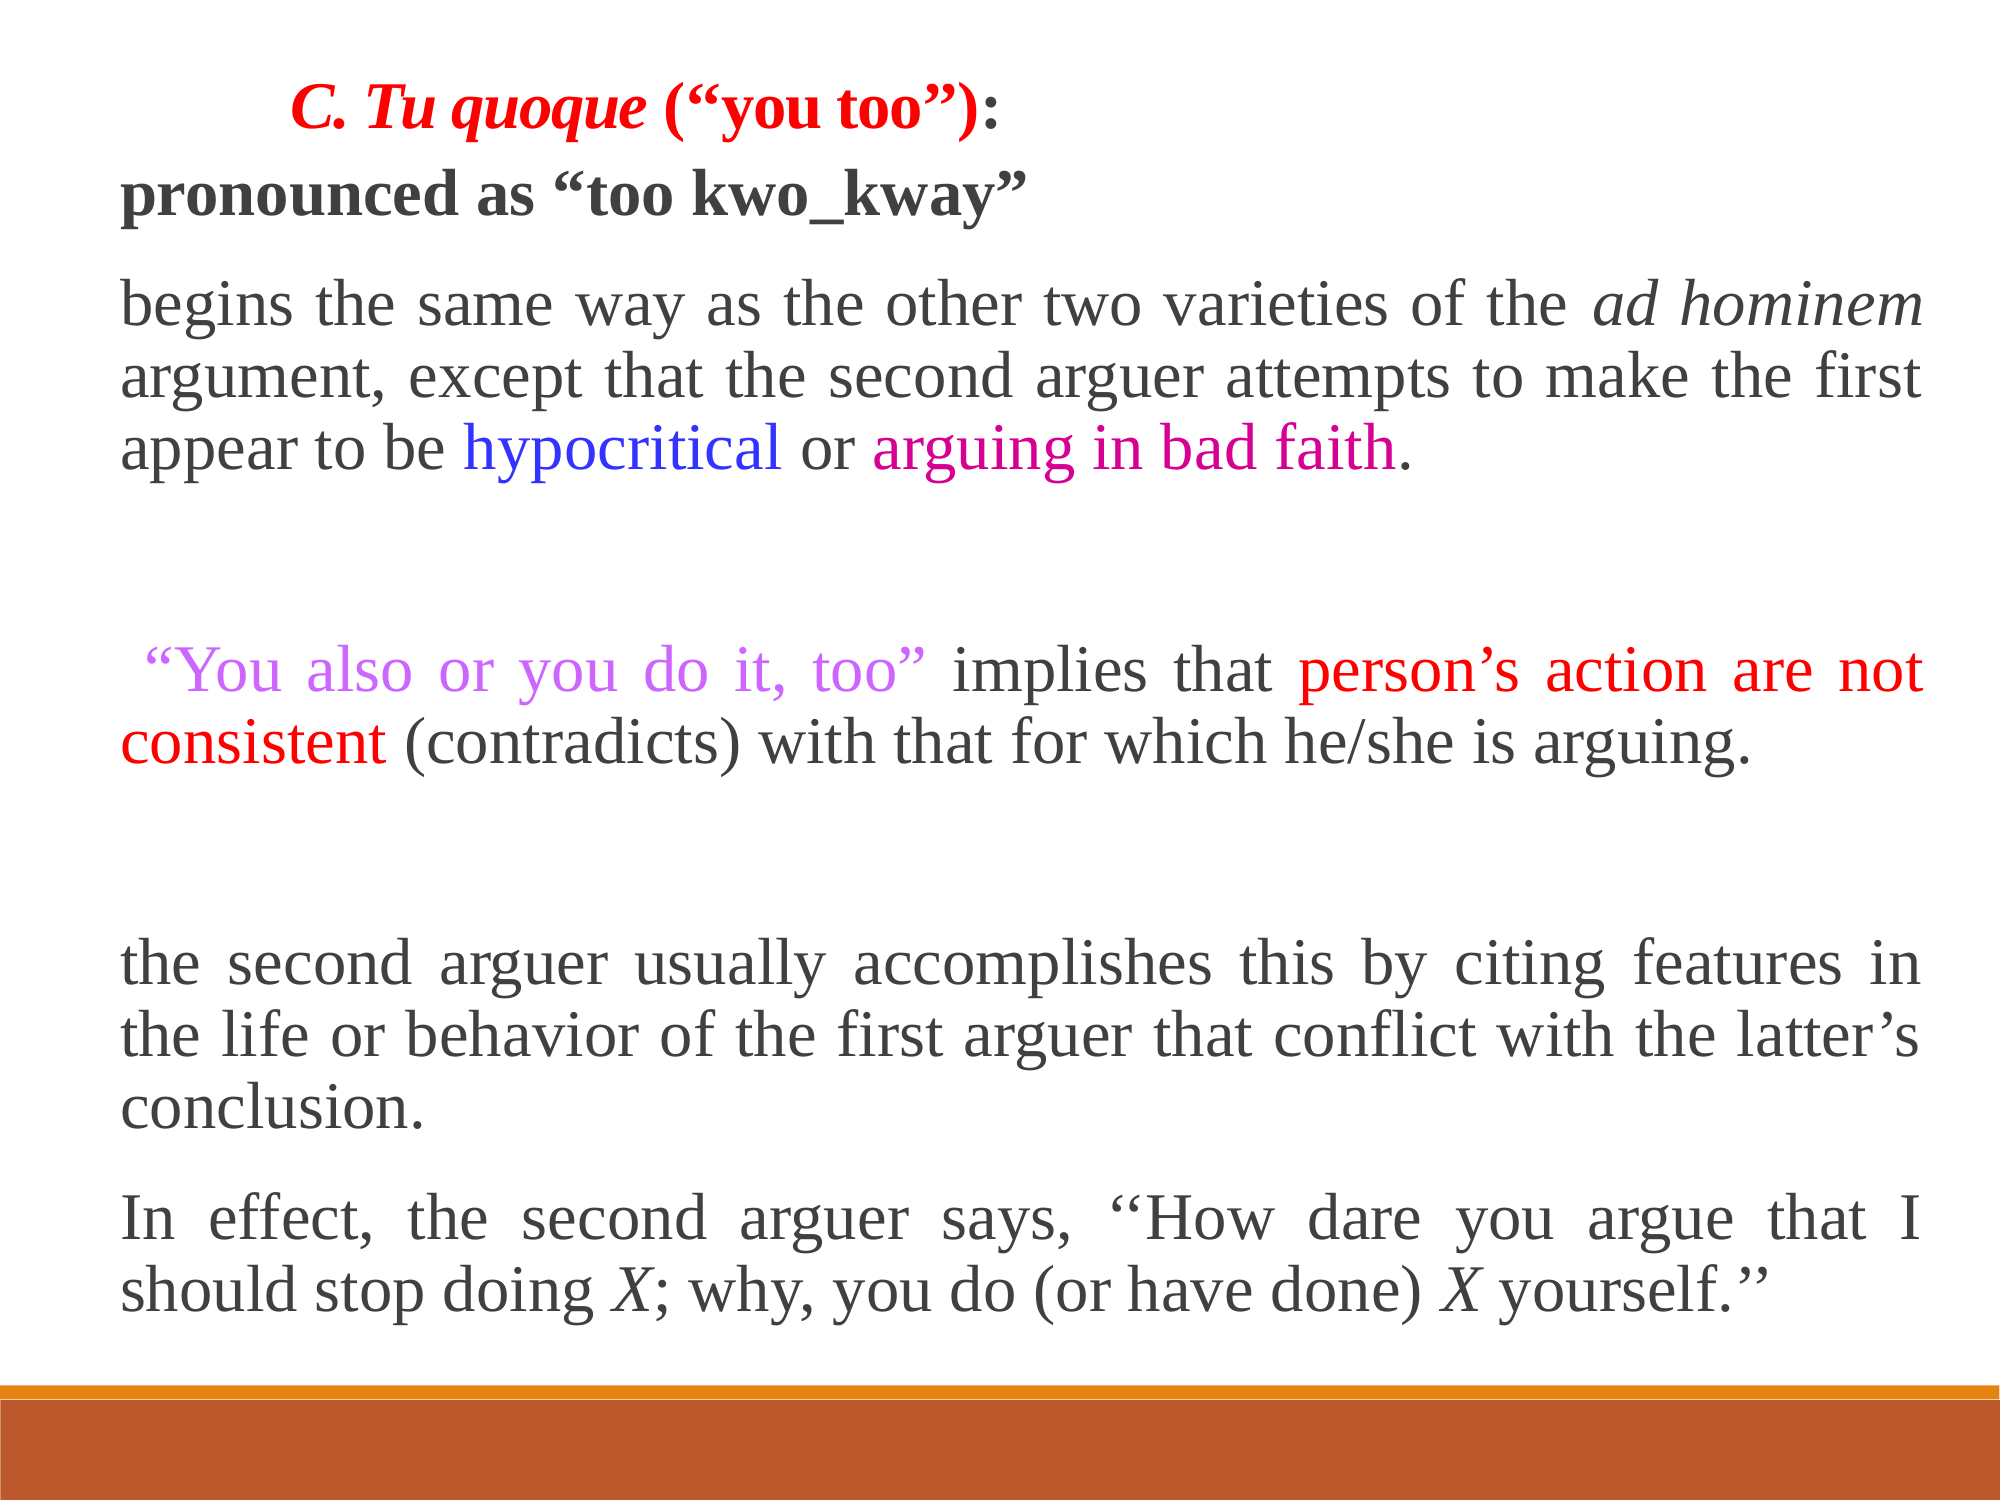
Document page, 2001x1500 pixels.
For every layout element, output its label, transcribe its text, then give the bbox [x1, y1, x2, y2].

list pronounced as “too kwo_kway” begins the same way as the other two varieties of the ad hominem argument, except that the second arguer attempts to make the first appear to be hypocritical or arguing in bad faith. “You also or you do it, too” implies that person’s action are not consistent (contradicts) with that for which he/she is arguing. the second arguer usually accomplishes this by citing features in the life or behavior of the first arguer that conflict with the latter’s conclusion. In effect, the second arguer says, ‘‘How dare you argue that I should stop doing X; why, you do (or have done) X yourself.’’ [99, 150, 1925, 1384]
title C. Tu quoque (‘‘you too’’): [275, 50, 1725, 150]
